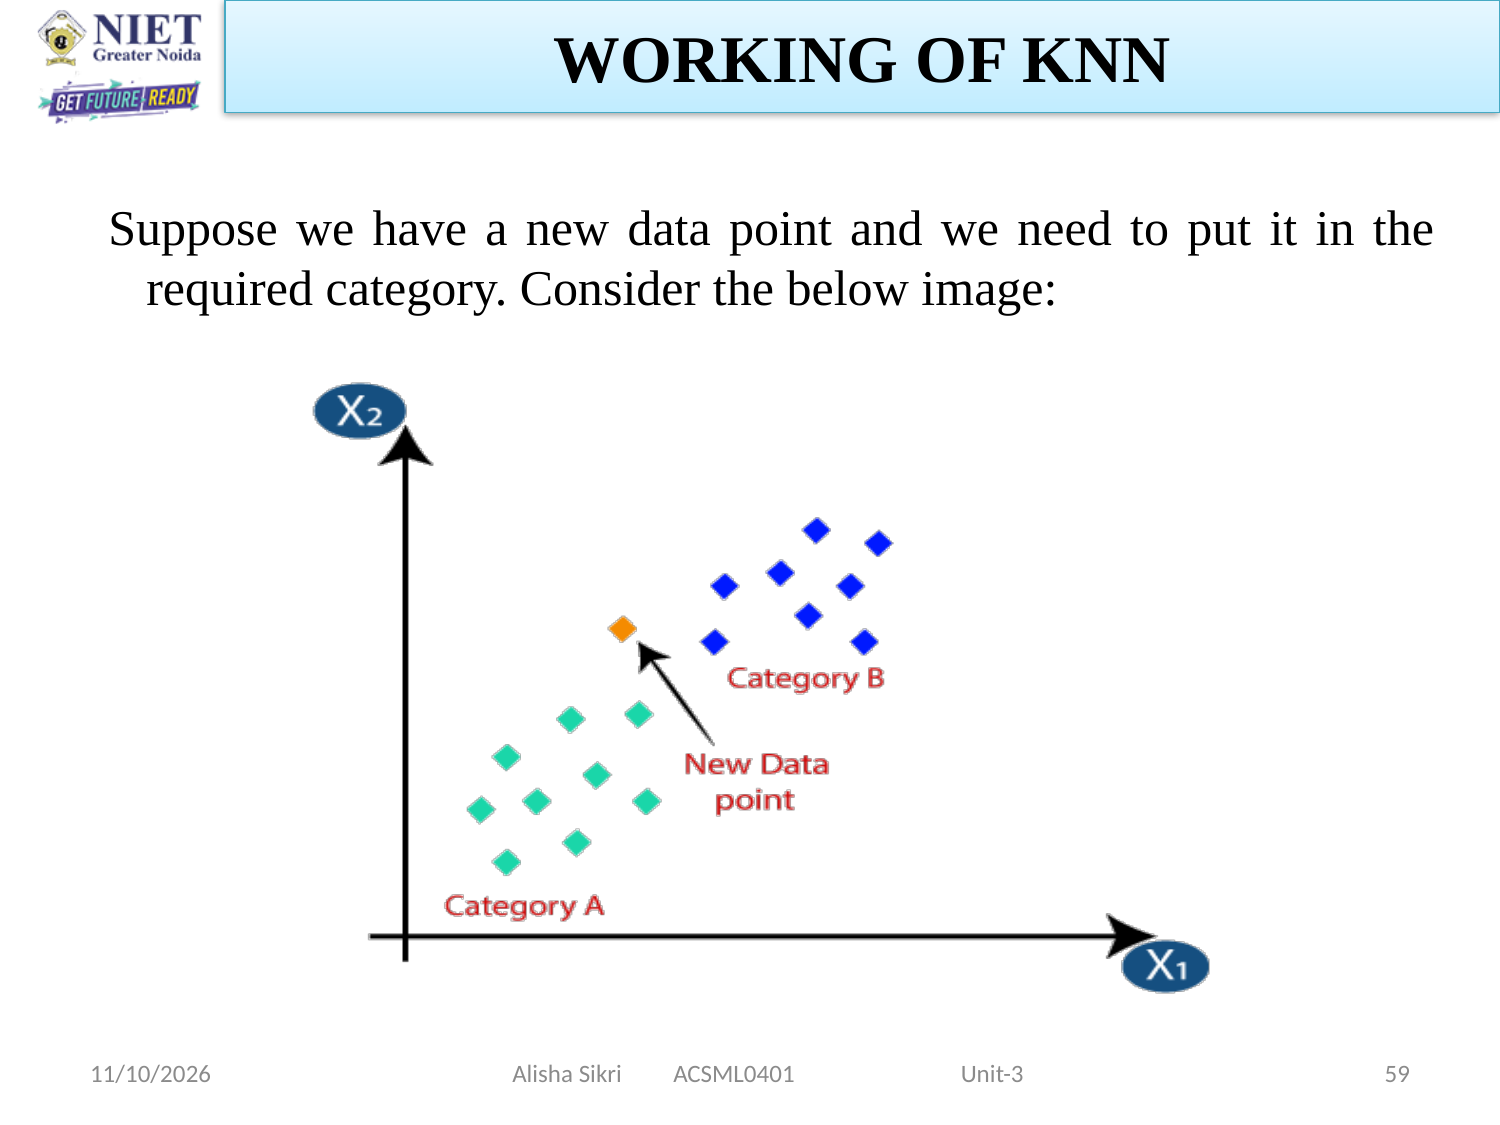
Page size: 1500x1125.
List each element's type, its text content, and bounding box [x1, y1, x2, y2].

footer Alisha Sikri ACSML0401 Unit-3 [300, 1042, 1074, 1103]
text_box WORKING OF KNN [238, 0, 1500, 113]
picture [0, 0, 238, 135]
list Suppose we have a new data point and we need to put it in the required category. Consider the below image: [75, 187, 1450, 322]
picture [287, 369, 1238, 995]
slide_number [75, 1042, 300, 1103]
slide_number 59 [1074, 1042, 1425, 1103]
